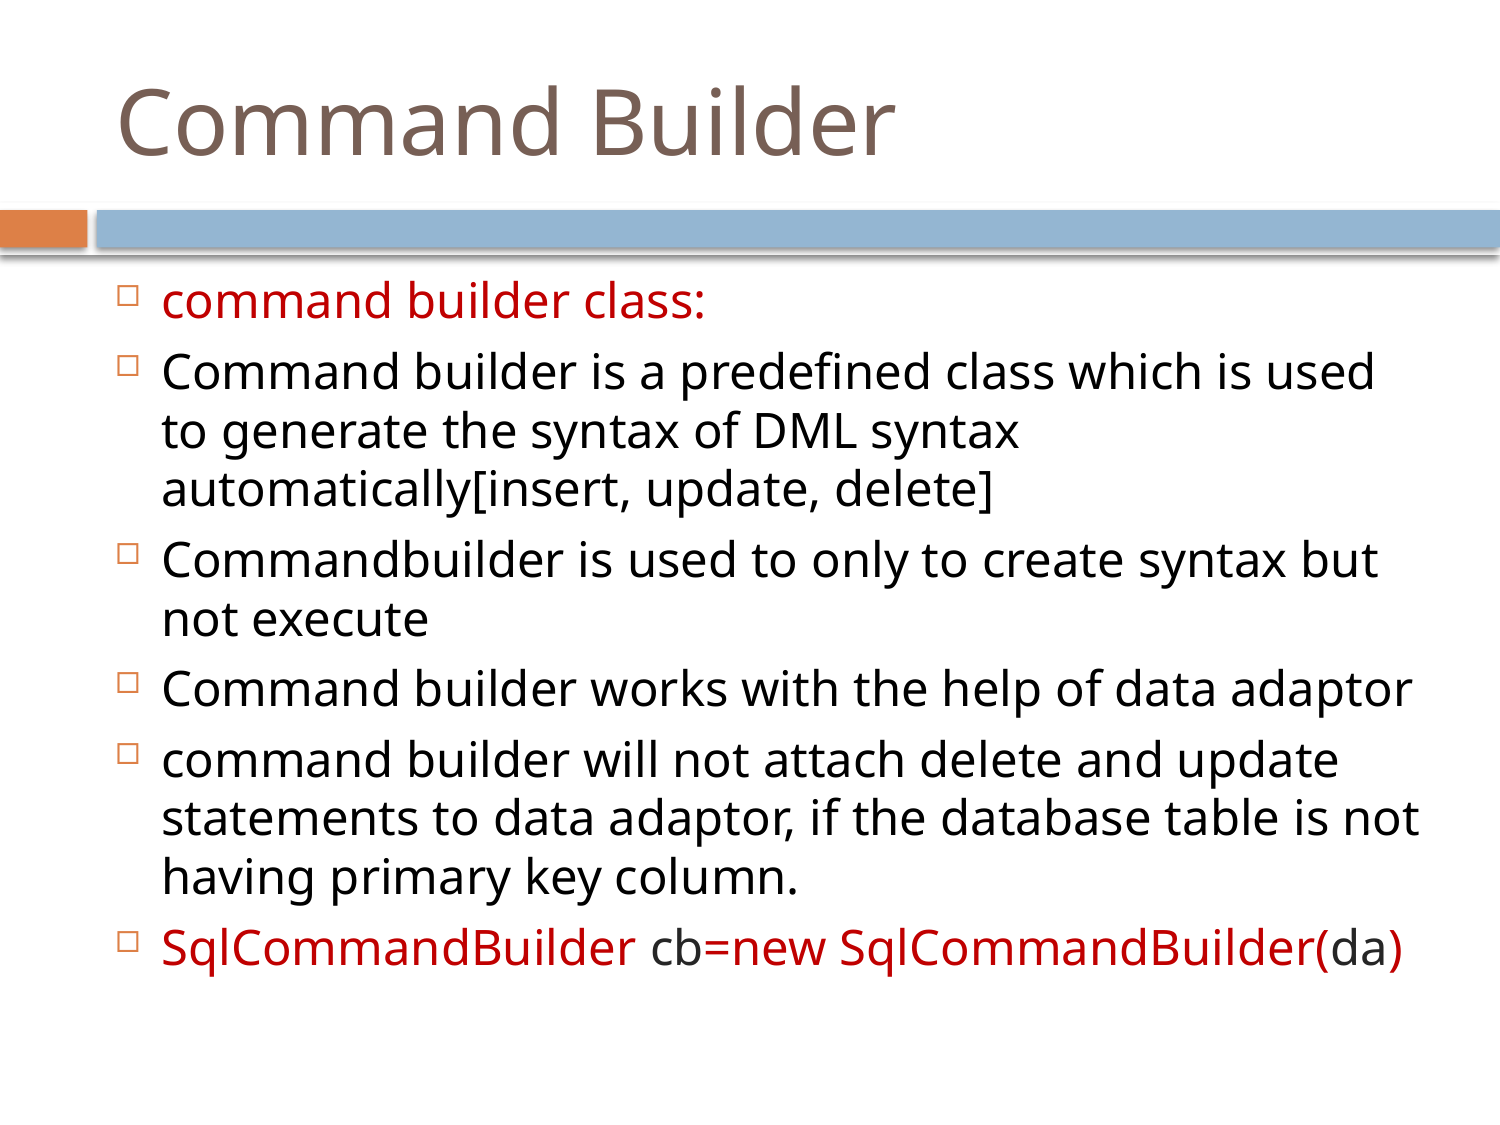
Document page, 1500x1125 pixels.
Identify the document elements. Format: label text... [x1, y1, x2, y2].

title Command Builder [100, 37, 1438, 200]
list command builder class: Command builder is a predefined class which is used to generate the syntax of DML syntax automatically[insert, update, delete] Commandbuilder is used to only to create syntax but not execute Command builder works with the help of data adaptor command builder will not attach delete and update statements to data adaptor, if the database table is not having primary key column. SqlCommandBuilder cb=new SqlCommandBuilder(da) [100, 262, 1438, 1000]
